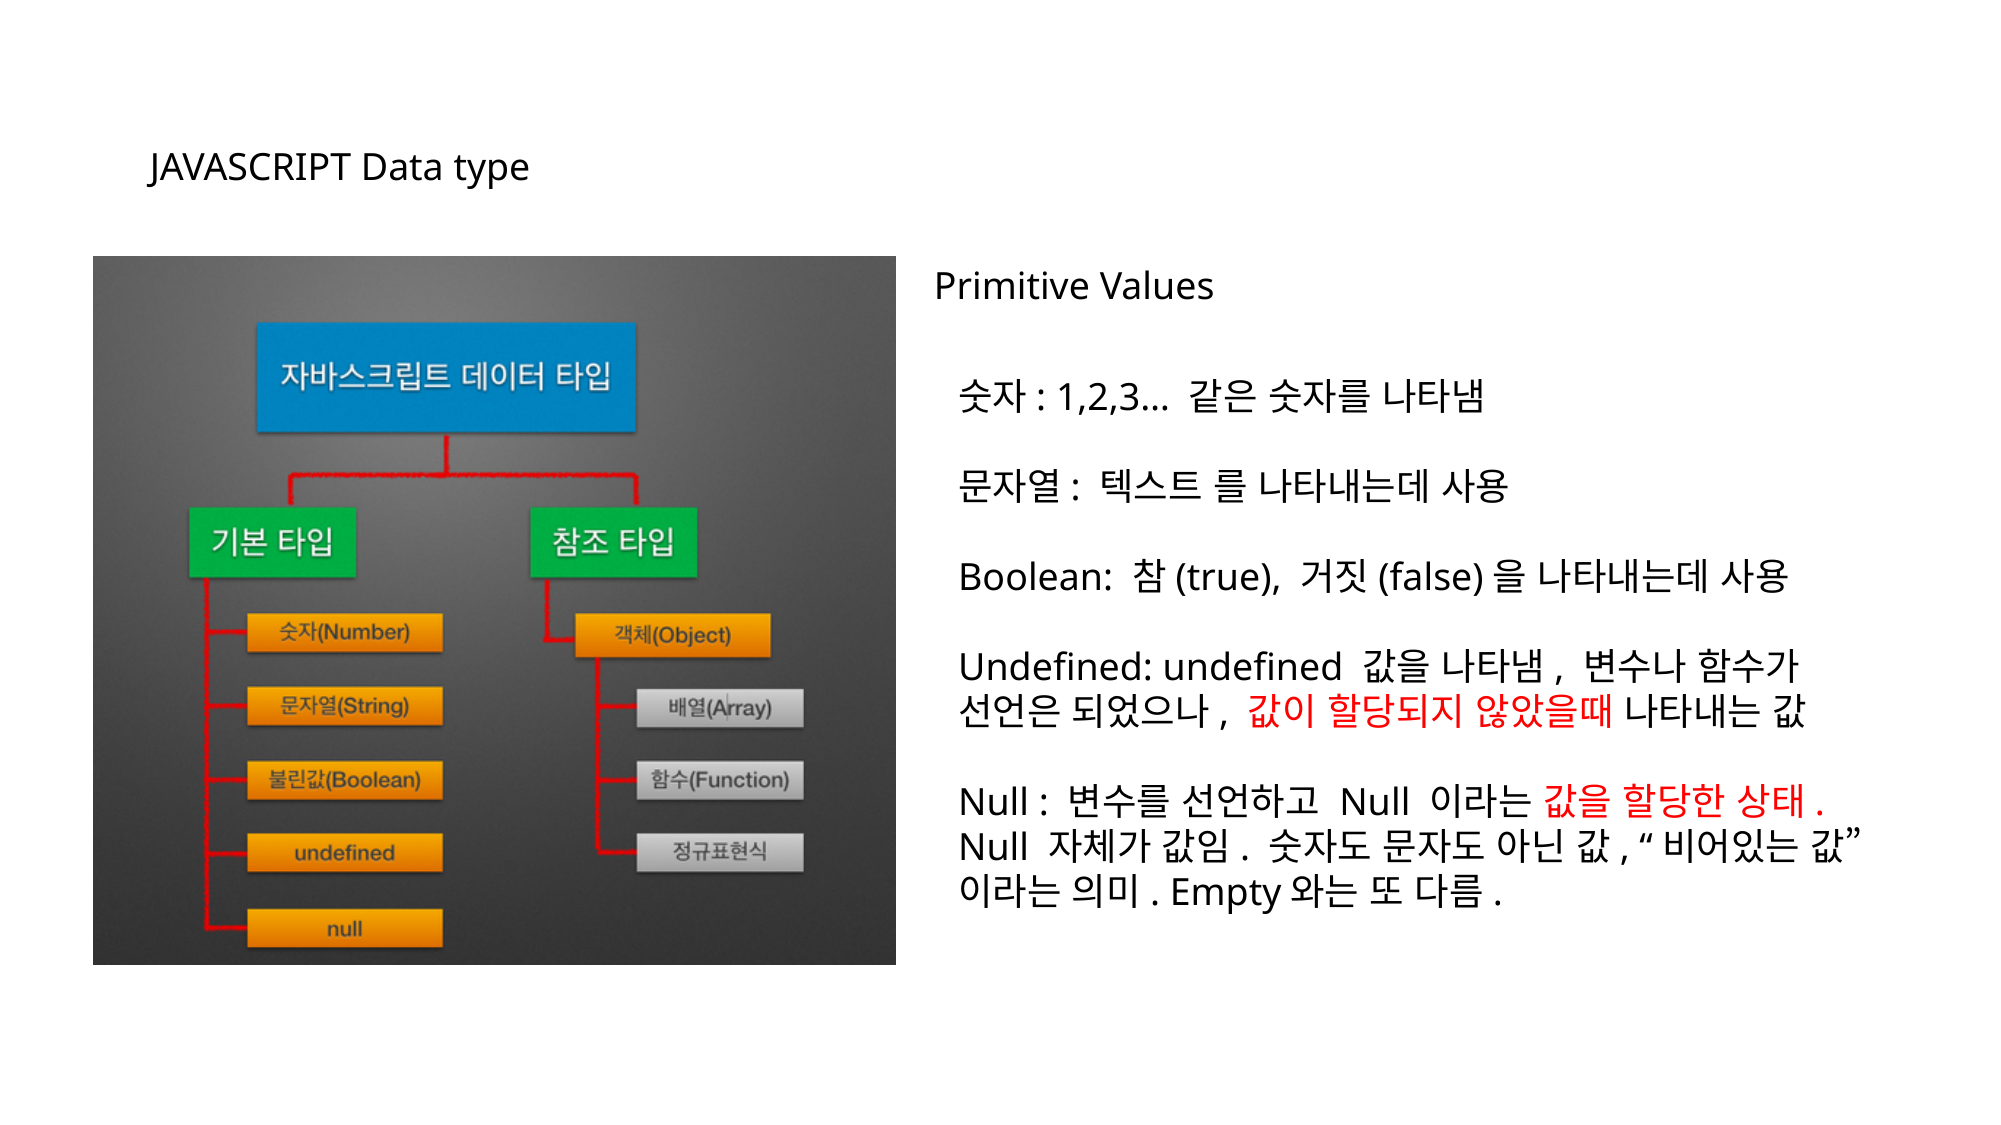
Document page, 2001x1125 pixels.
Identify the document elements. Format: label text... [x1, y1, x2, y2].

picture [93, 256, 896, 965]
text_box JAVASCRIPT Data type [135, 135, 546, 196]
text_box 숫자: 1,2,3… 같은 숫자를 나타냄 문자열: 텍스트 를 나타내는데 사용 Boolean: 참(true), 거짓(false)을 나타내는데 사용 Undefined: undefined 값을 나타냄, 변수나 함수가 선언은 되었으나, 값이 할당되지 않았을때 나타내는 값 Null : 변수를 선언하고 Null 이라는 값을 할당한 상태. Null 자체가 값임. 숫자도 문자도 아닌 값, “비어있는 값” 이라는 의미. Empty와는 또 다름. [943, 365, 1878, 921]
text_box Primitive Values [919, 254, 1230, 315]
